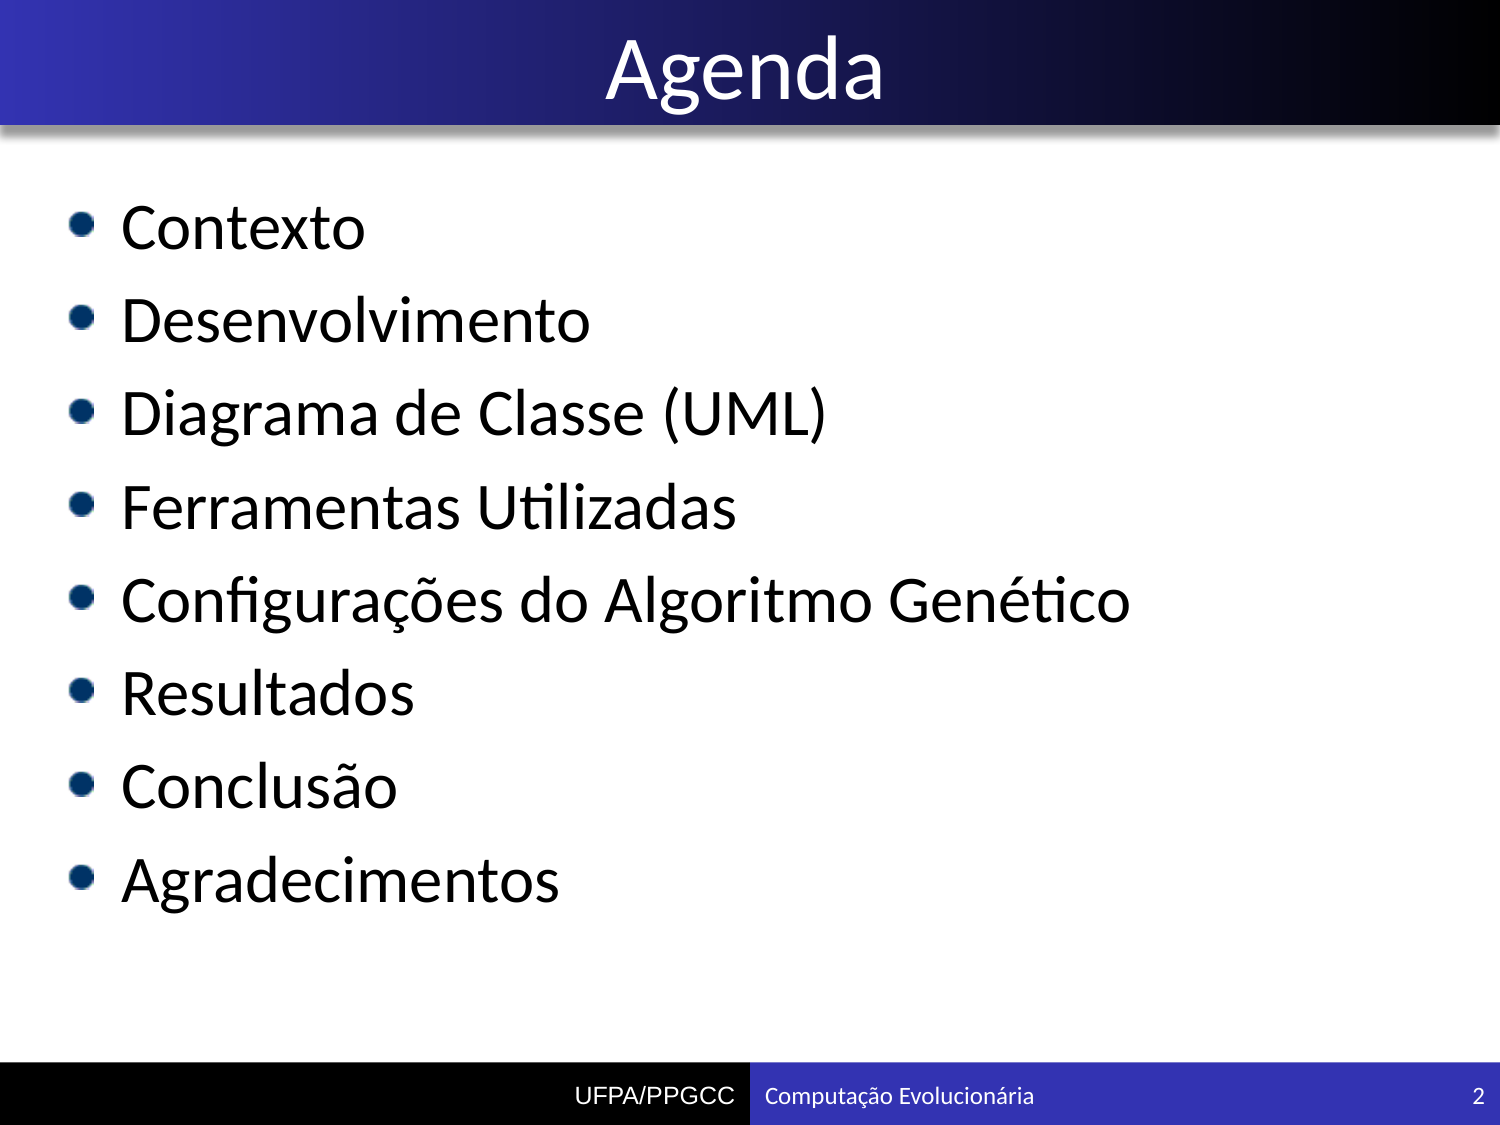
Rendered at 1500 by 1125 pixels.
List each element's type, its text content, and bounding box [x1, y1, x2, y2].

picture [65, 768, 94, 797]
picture [65, 208, 94, 237]
picture [65, 861, 94, 890]
list Contexto Desenvolvimento Diagrama de Classe (UML) Ferramentas Utilizadas Configurações do Algoritmo Genético Resultados Conclusão Agradecimentos [49, 174, 1426, 1006]
title Agenda [0, 0, 1463, 126]
footer Computação Evolucionária [750, 1065, 1325, 1125]
picture [65, 301, 94, 330]
slide_number 2 [1325, 1065, 1500, 1125]
picture [65, 395, 94, 424]
picture [65, 581, 94, 610]
picture [65, 488, 94, 517]
picture [65, 674, 94, 703]
